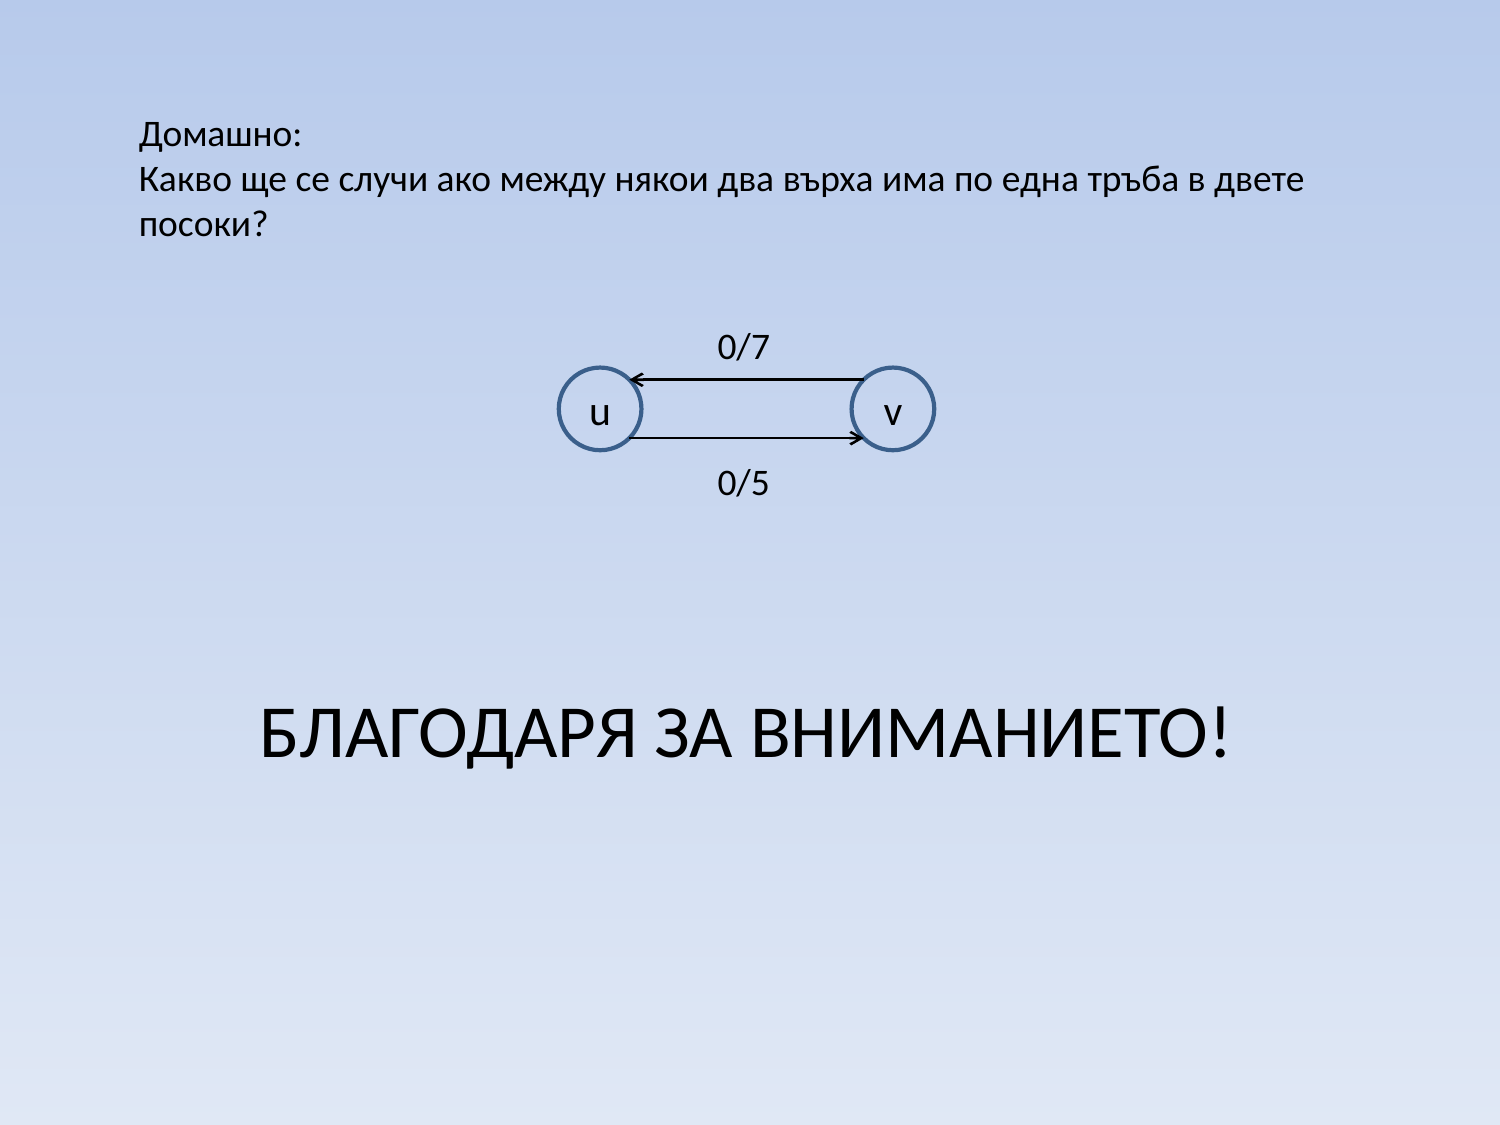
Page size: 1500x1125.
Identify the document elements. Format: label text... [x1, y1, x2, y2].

text_box u [556, 365, 644, 453]
text_box v [849, 365, 937, 453]
text_box Домашно: Какво ще се случи ако между някои два върха има по една тръба в двете посоки? [123, 101, 1435, 252]
text_box БЛАГОДАРЯ ЗА ВНИМАНИЕТО! [179, 674, 1314, 780]
text_box 0/5 [702, 450, 864, 510]
text_box 0/7 [702, 314, 852, 375]
